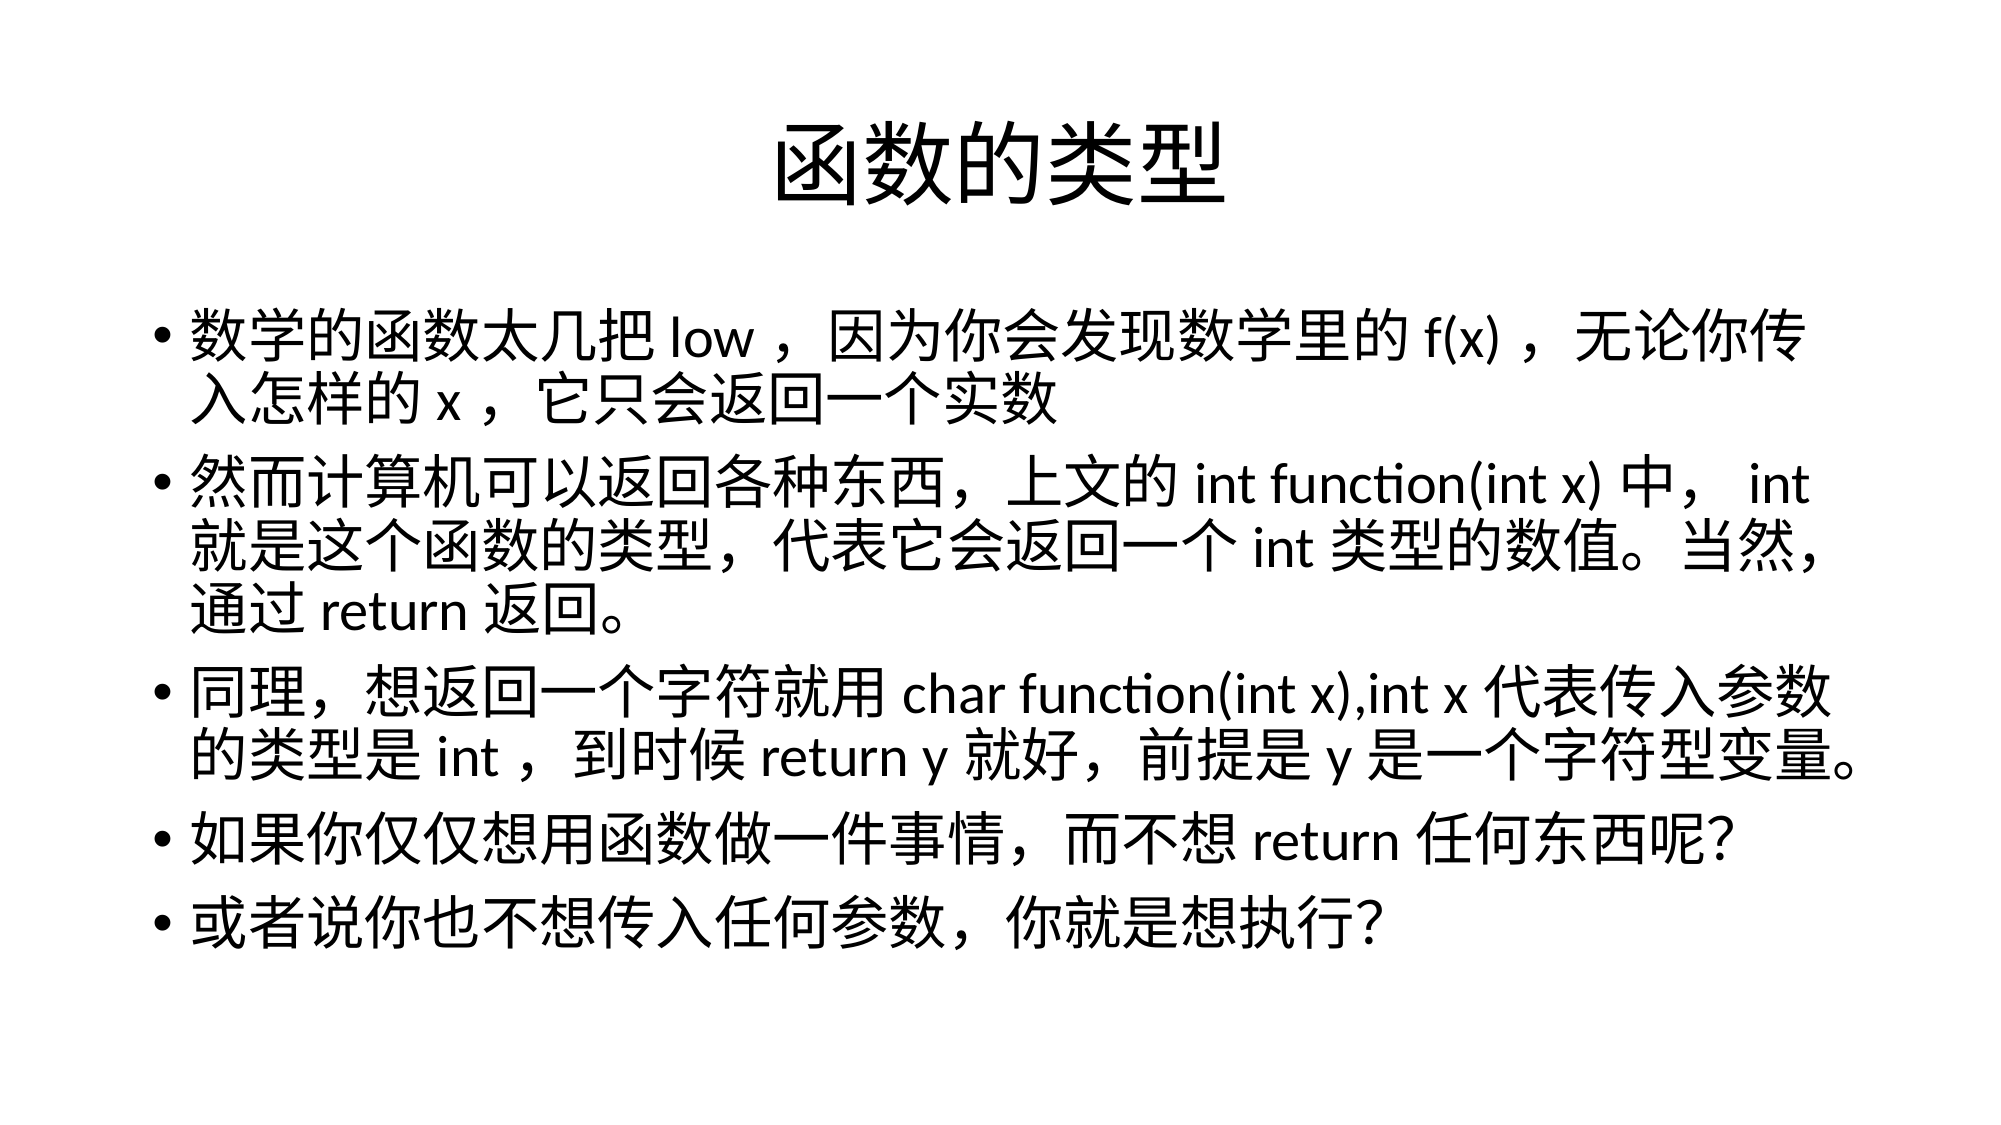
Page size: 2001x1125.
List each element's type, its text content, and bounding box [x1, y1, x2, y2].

title 函数的类型 [137, 59, 1863, 278]
list 数学的函数太几把low，因为你会发现数学里的f(x)，无论你传入怎样的x，它只会返回一个实数 然而计算机可以返回各种东西，上文的int function(int x)中，int就是这个函数的类型，代表它会返回一个int类型的数值。当然，通过return返回。 同理，想返回一个字符就用char function(int x),int x代表传入参数的类型是int，到时候return y就好，前提是y是一个字符型变量。 如果你仅仅想用函数做一件事情，而不想return任何东西呢？ 或者说你也不想传入任何参数，你就是想执行？ [137, 299, 1863, 1014]
